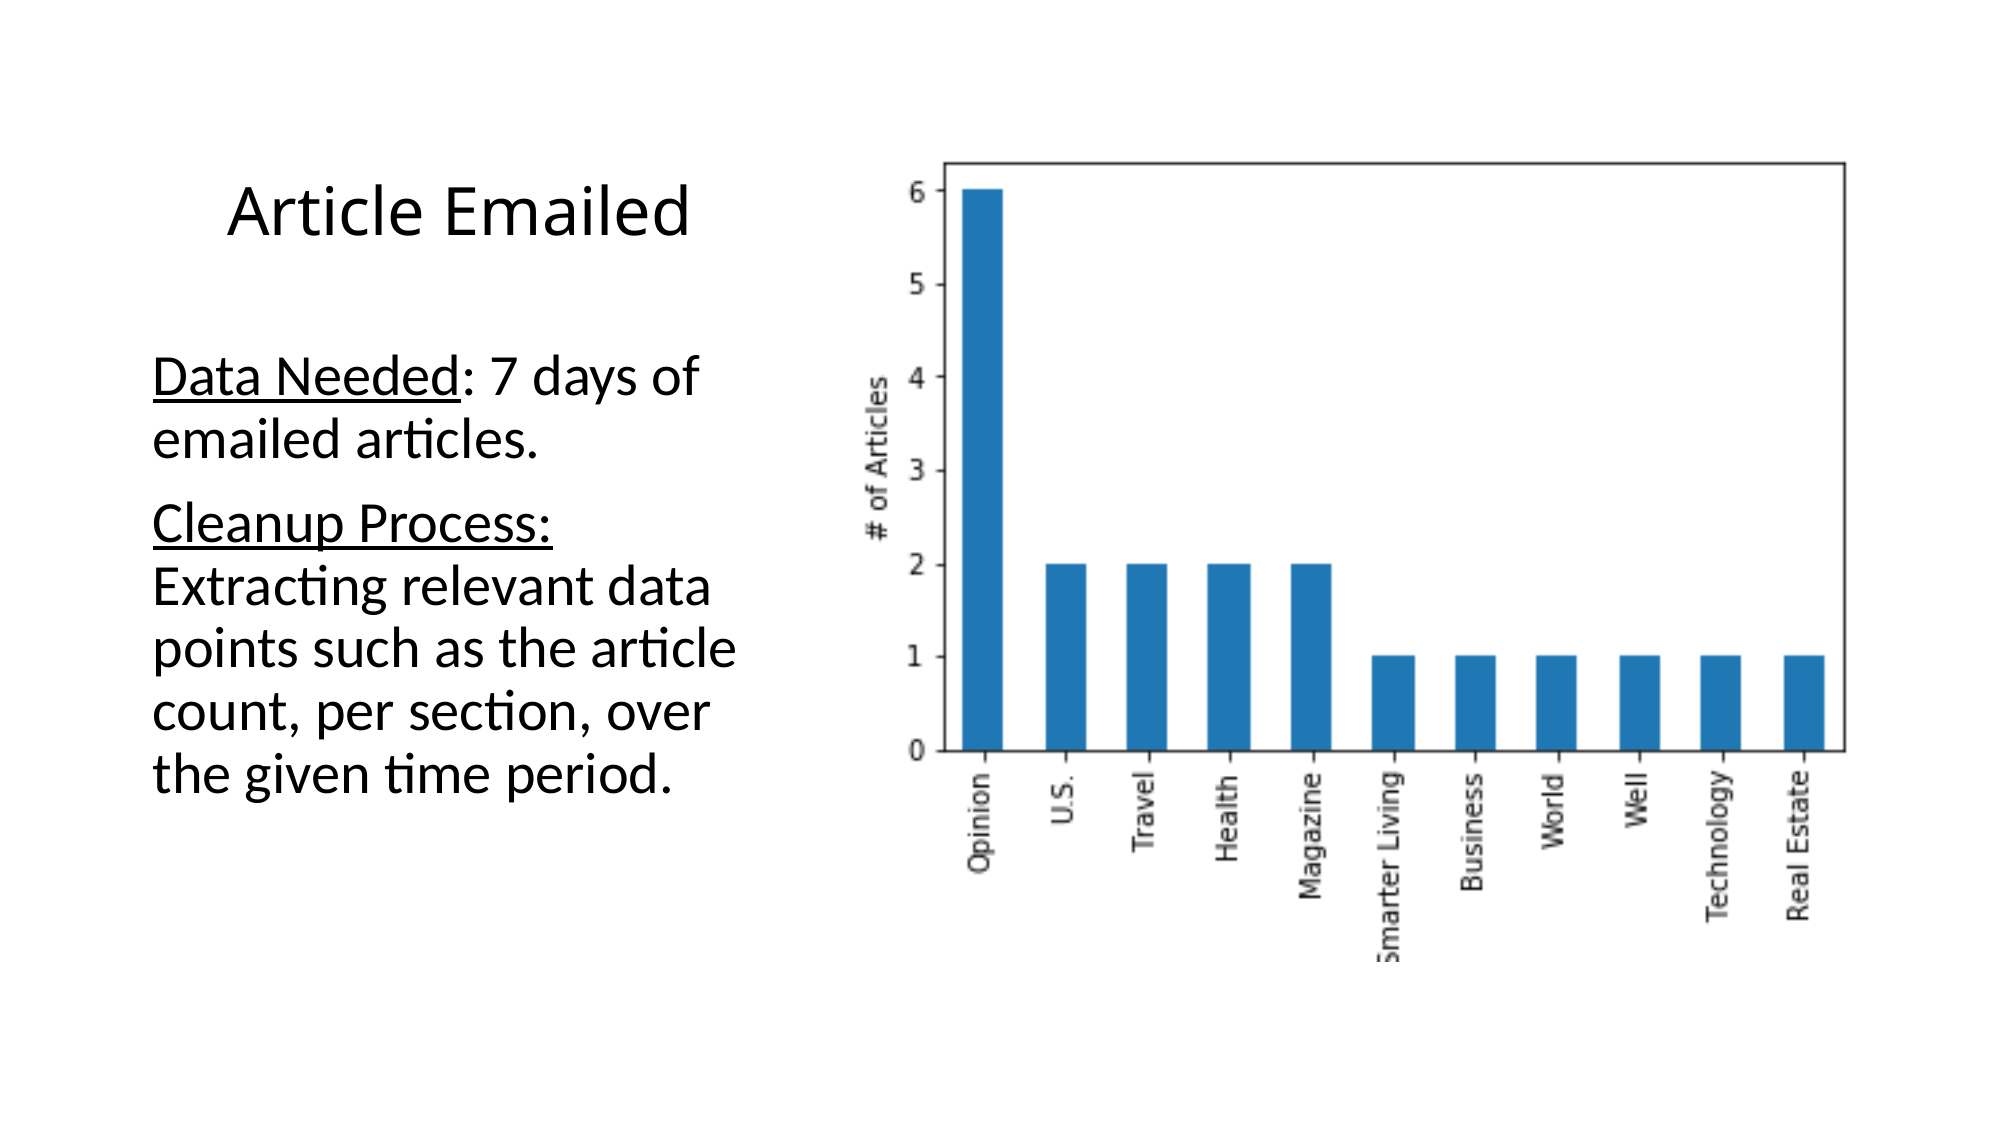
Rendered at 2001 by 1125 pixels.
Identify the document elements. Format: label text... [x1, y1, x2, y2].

list Data Needed: 7 days of emailed articles. Cleanup Process: Extracting relevant data points such as the article count, per section, over the given time period. [137, 337, 783, 963]
title Article Emailed [137, 75, 783, 337]
picture [850, 161, 1863, 962]
